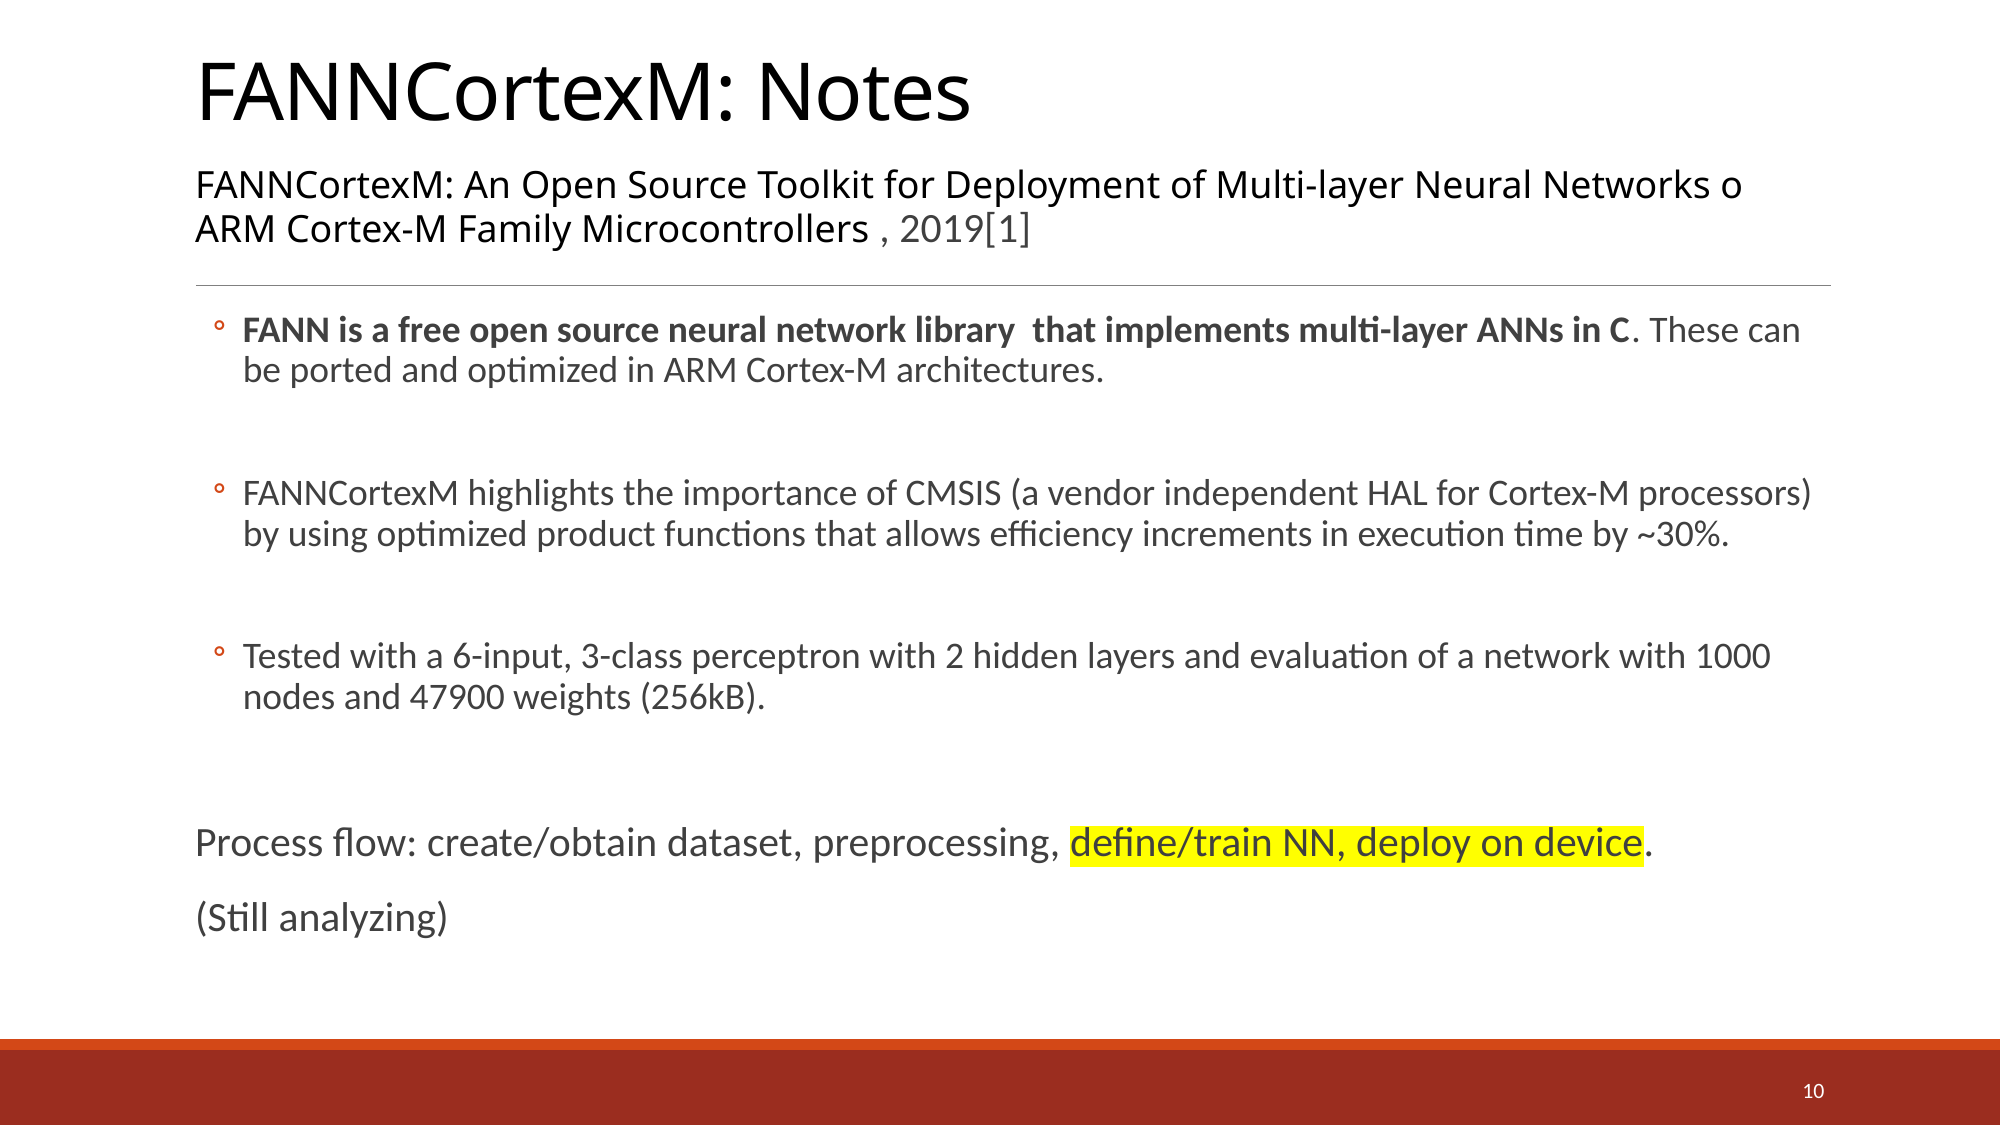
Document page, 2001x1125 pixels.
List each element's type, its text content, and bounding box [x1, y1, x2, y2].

slide_number 10 [1624, 1059, 1840, 1120]
title FANNCortexM: Notes [180, 47, 1830, 145]
list FANNCortexM: An Open Source Toolkit for Deployment of Multi-layer Neural Networks o ARM Cortex-M Family Microcontrollers , 2019[1] FANN is a free open source neural network library that implements multi-layer ANNs in C. These can be ported and optimized in ARM Cortex-M architectures. FANNCortexM highlights the importance of CMSIS (a vendor independent HAL for Cortex-M processors) by using optimized product functions that allows efficiency increments in execution time by ~30%. Tested with a 6-input, 3-class perceptron with 2 hidden layers and evaluation of a network with 1000 nodes and 47900 weights (256kB). Process flow: create/obtain dataset, preprocessing, define/train NN, deploy on device. (Still analyzing) [180, 158, 1830, 963]
